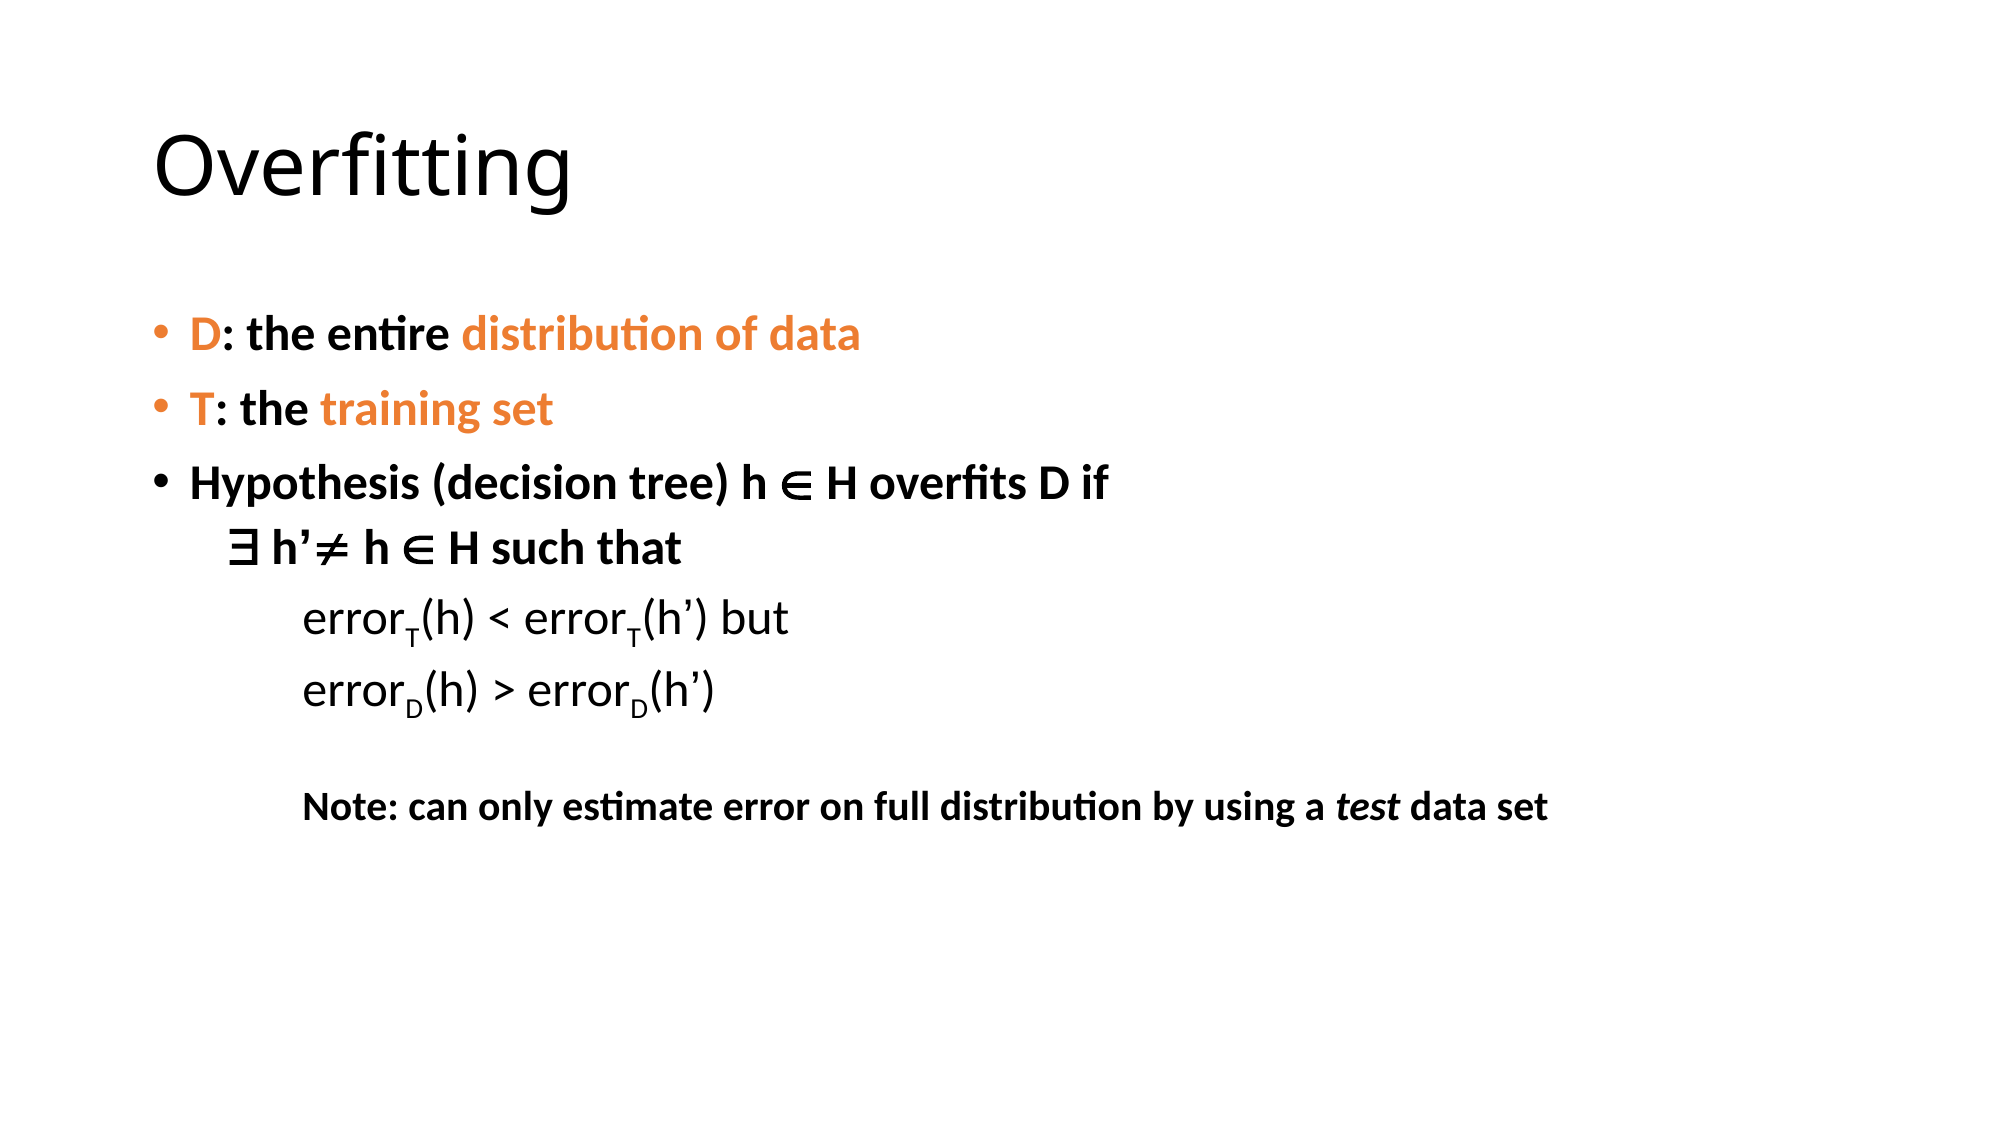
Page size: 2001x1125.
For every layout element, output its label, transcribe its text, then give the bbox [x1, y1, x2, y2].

title Overfitting [137, 59, 1863, 278]
list D: the entire distribution of data T: the training set Hypothesis (decision tree) h  H overfits D if  h’ h  H such that errorT(h) < errorT(h’) but errorD(h) > errorD(h’) Note: can only estimate error on full distribution by using a test data set [137, 299, 1863, 1014]
